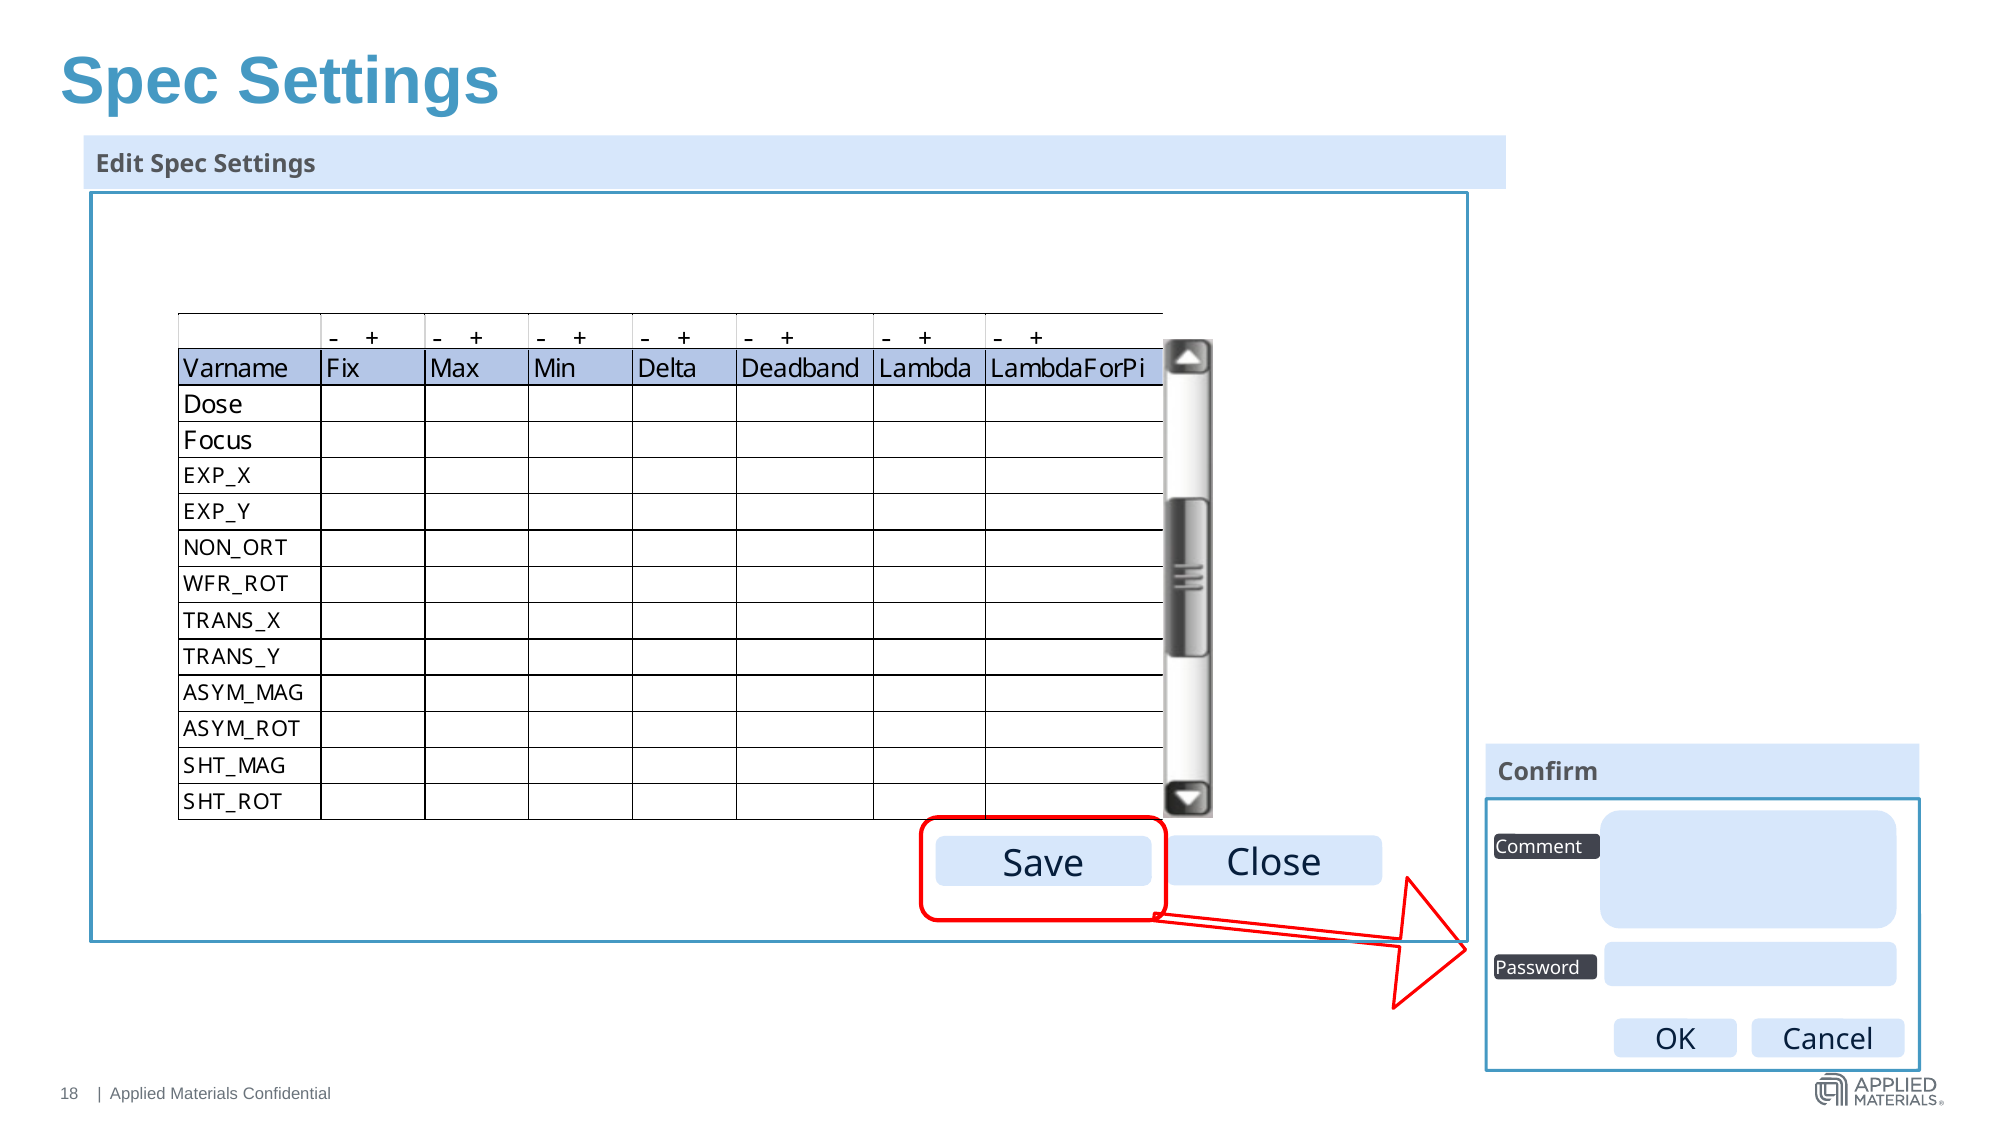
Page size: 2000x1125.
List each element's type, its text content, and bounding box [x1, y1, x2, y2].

text_box [91, 192, 1468, 942]
picture [1165, 339, 1213, 818]
title Spec Settings [45, 29, 1925, 126]
text_box Edit Spec Settings [83, 135, 1506, 189]
slide_number 18 [45, 1078, 165, 1106]
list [177, 312, 1165, 822]
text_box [1485, 742, 1920, 1071]
text_box [1355, 942, 1466, 1009]
